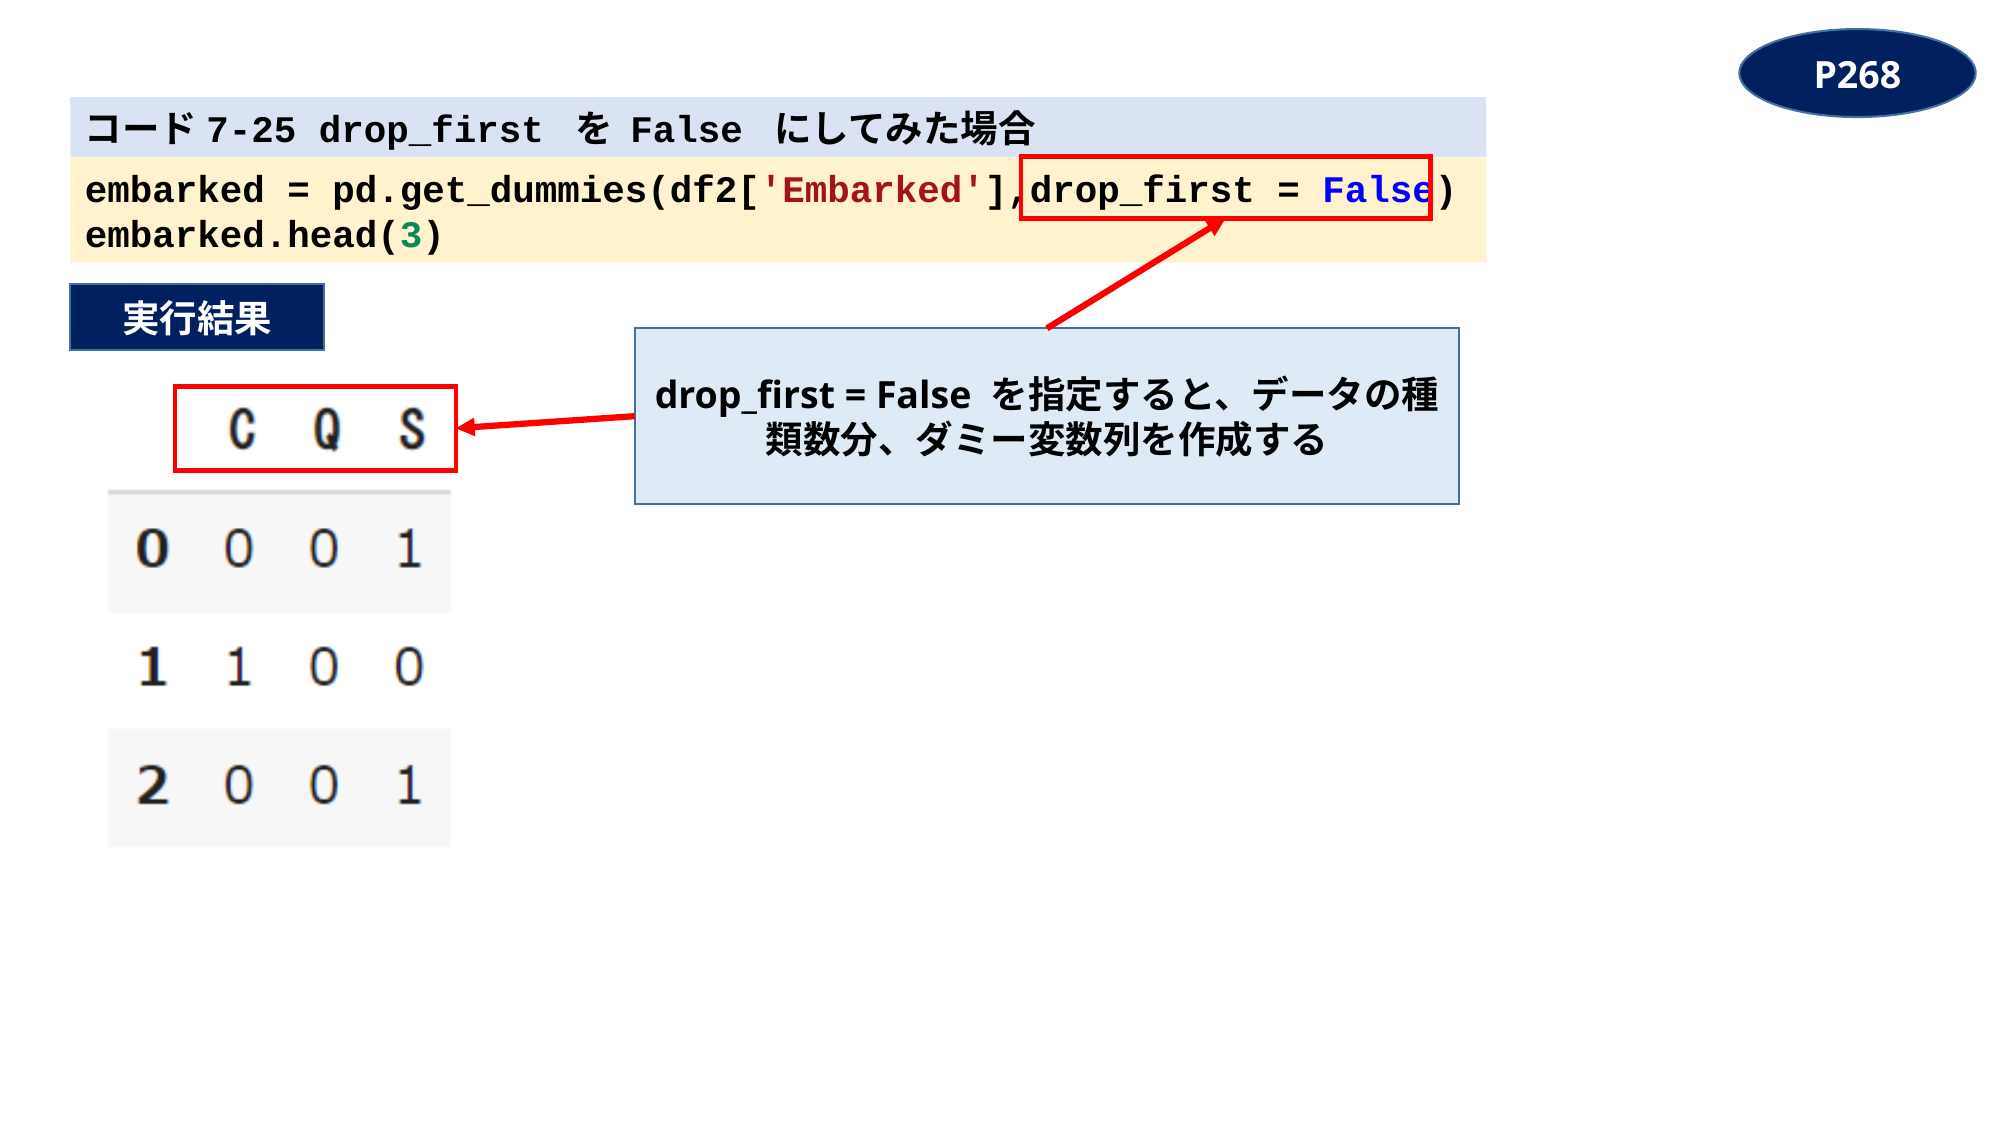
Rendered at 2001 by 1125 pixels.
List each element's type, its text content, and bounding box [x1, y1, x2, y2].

text_box embarked = pd.get_dummies(df2['Embarked'],drop_first = False) embarked.head(3) [1226, 157, 1487, 263]
text_box drop_first = False を指定すると、データの種類数分、ダミー変数列を作成する [634, 327, 1460, 505]
text_box [1020, 156, 1431, 219]
text_box コード7-25 drop_first を False にしてみた場合 [70, 97, 1487, 157]
picture [70, 370, 506, 875]
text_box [456, 416, 635, 429]
text_box embarked = pd.get_dummies(df2['Embarked'],drop_first = False) embarked.head(3) [70, 157, 1046, 263]
text_box 実行結果 [69, 283, 325, 351]
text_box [1046, 218, 1226, 329]
text_box P268 [1738, 28, 1977, 119]
